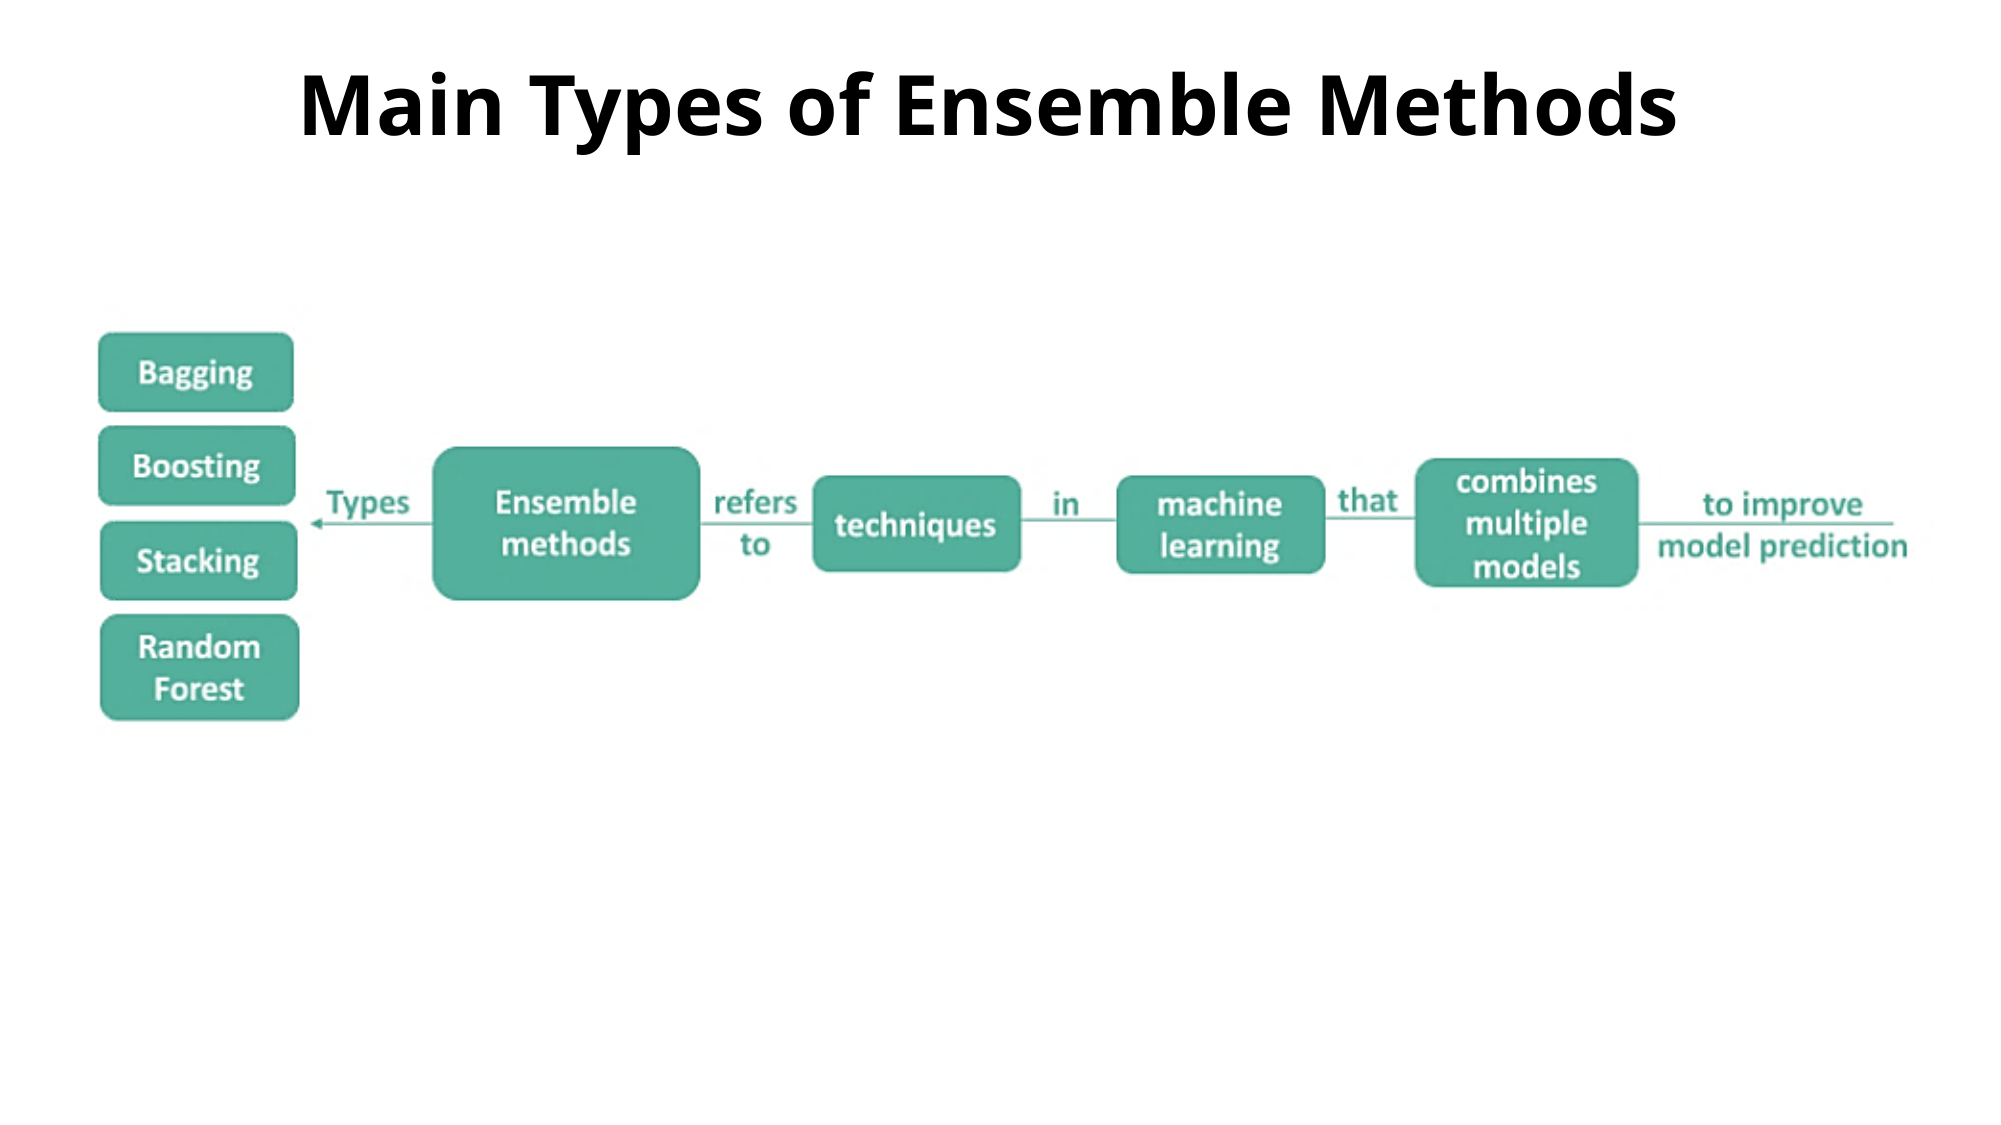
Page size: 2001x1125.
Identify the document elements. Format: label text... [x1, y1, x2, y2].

title Main Types of Ensemble Methods [99, 45, 1900, 233]
picture [66, 274, 1934, 749]
